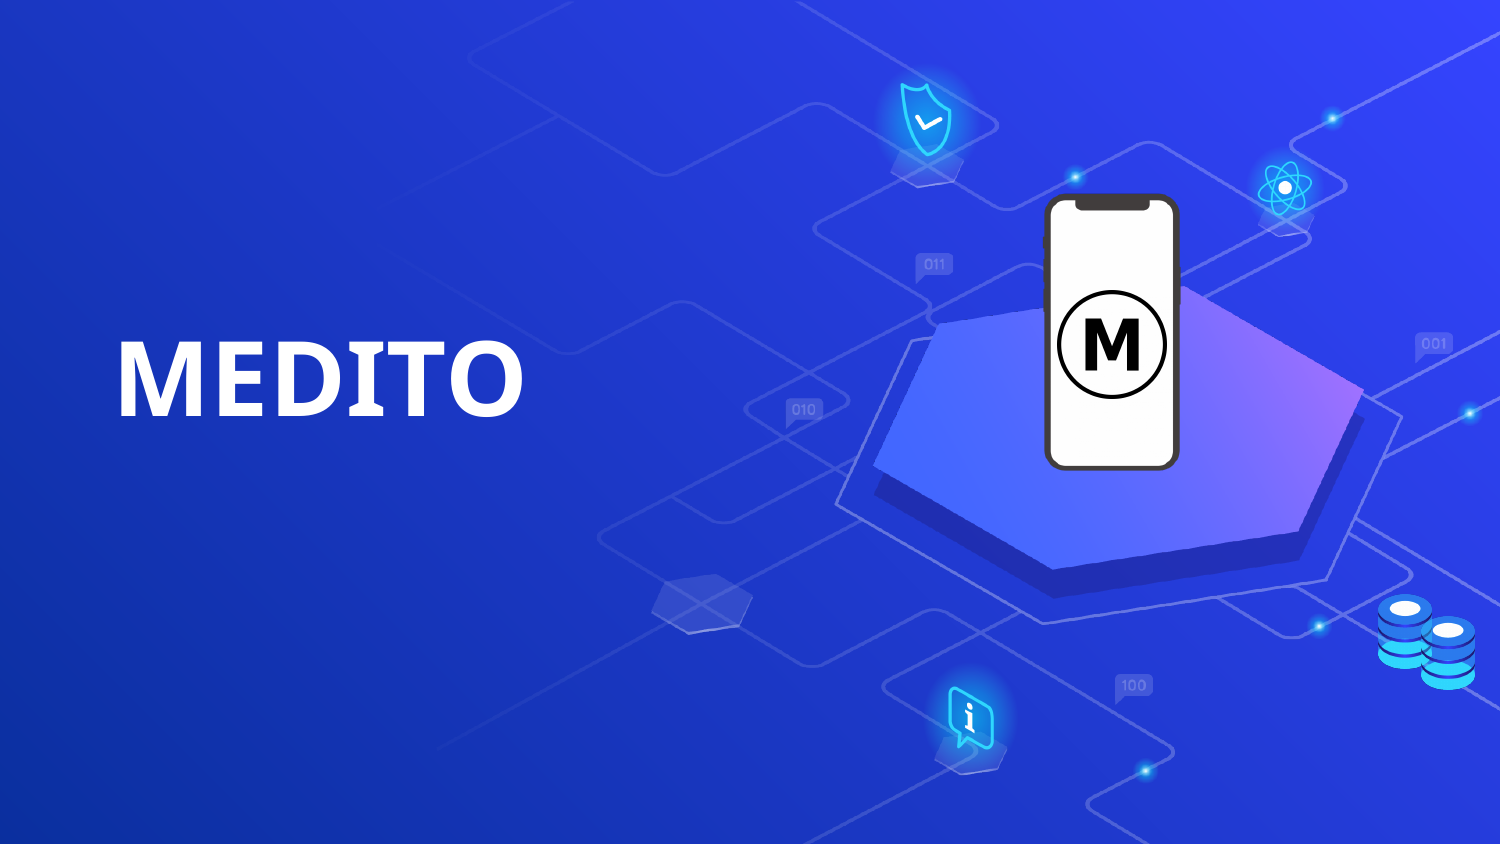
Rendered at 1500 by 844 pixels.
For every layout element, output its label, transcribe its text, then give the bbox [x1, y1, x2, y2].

picture [0, 0, 1500, 844]
title MEDITO [112, 279, 858, 471]
